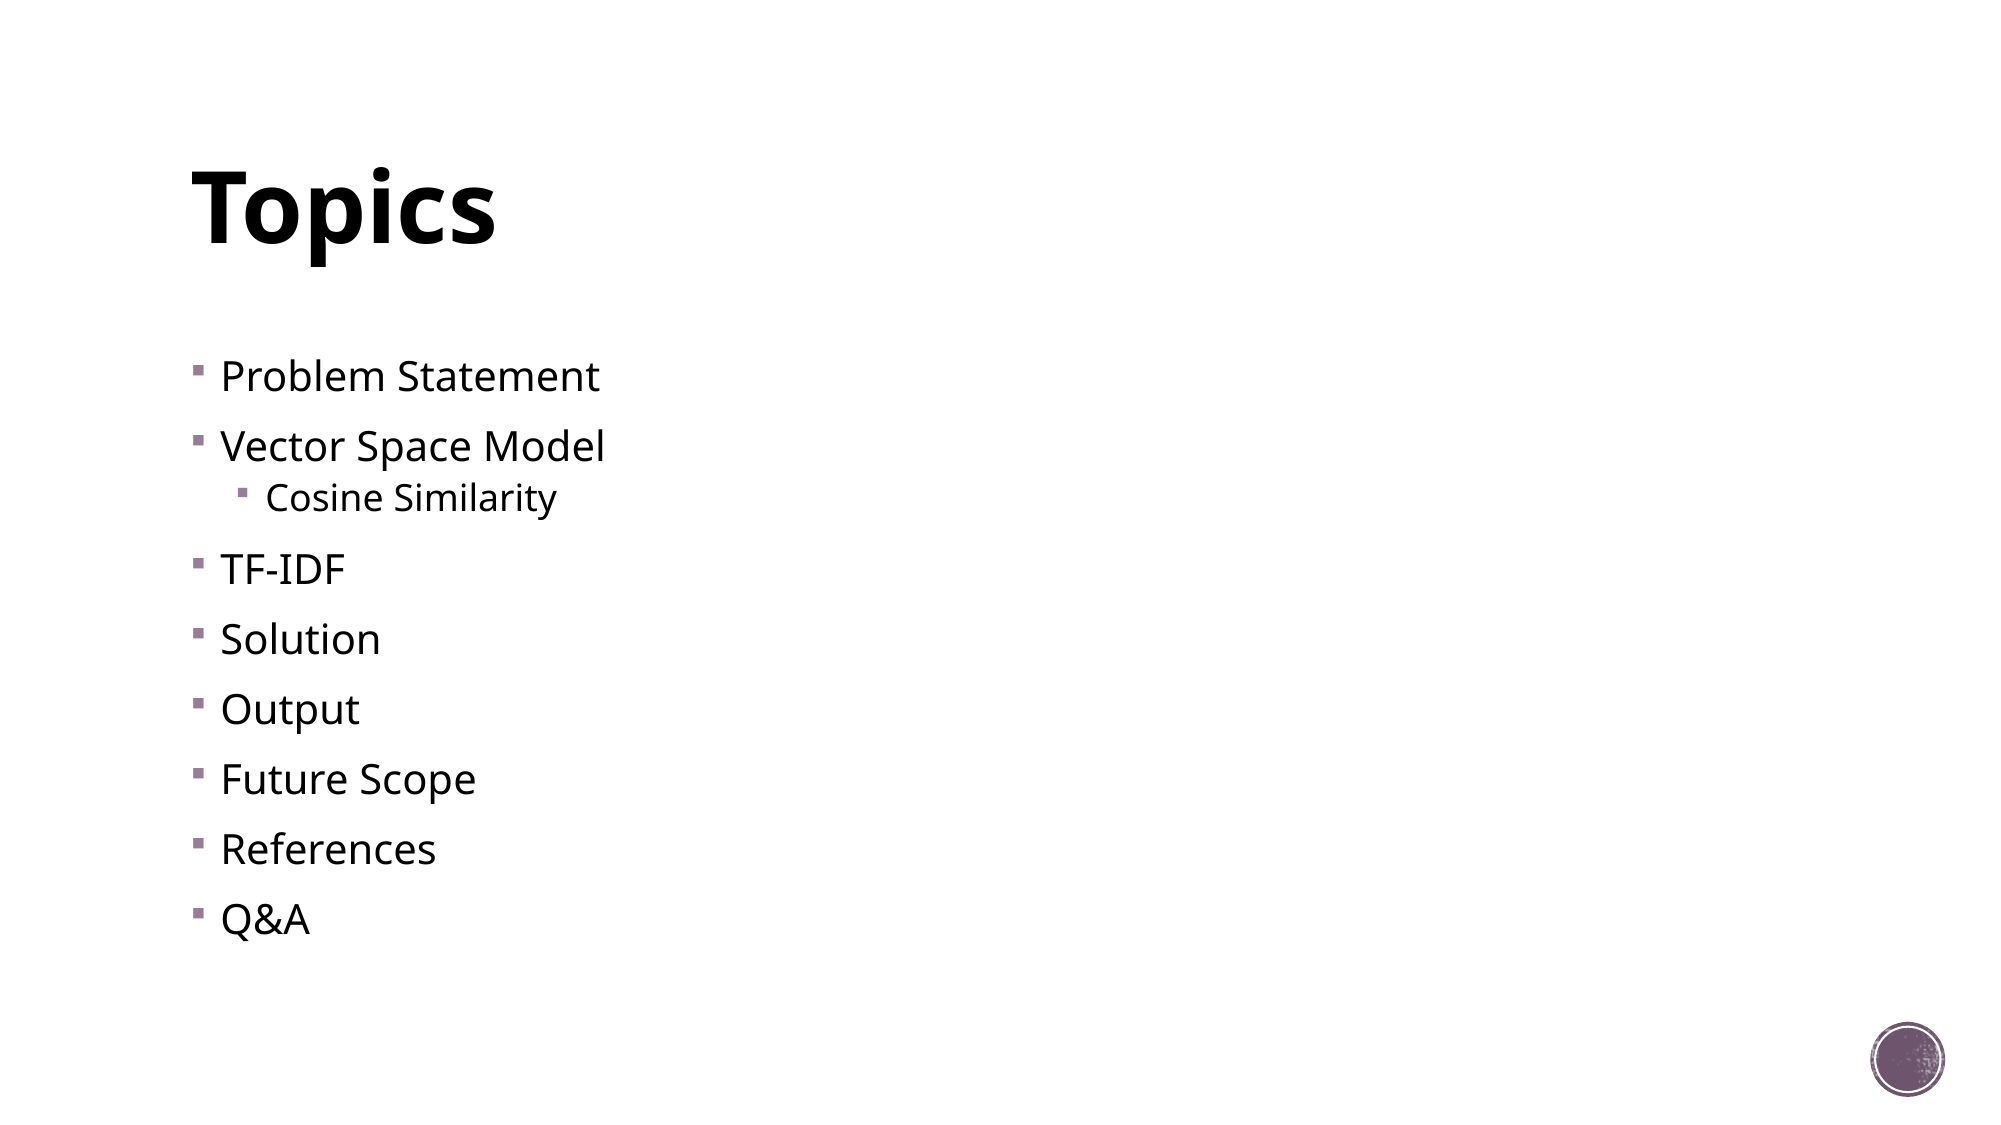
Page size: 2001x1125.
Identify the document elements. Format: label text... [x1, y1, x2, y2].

list Problem Statement Vector Space Model Cosine Similarity TF-IDF Solution Output Future Scope References Q&A [175, 348, 1826, 1013]
title Topics [175, 79, 1826, 344]
